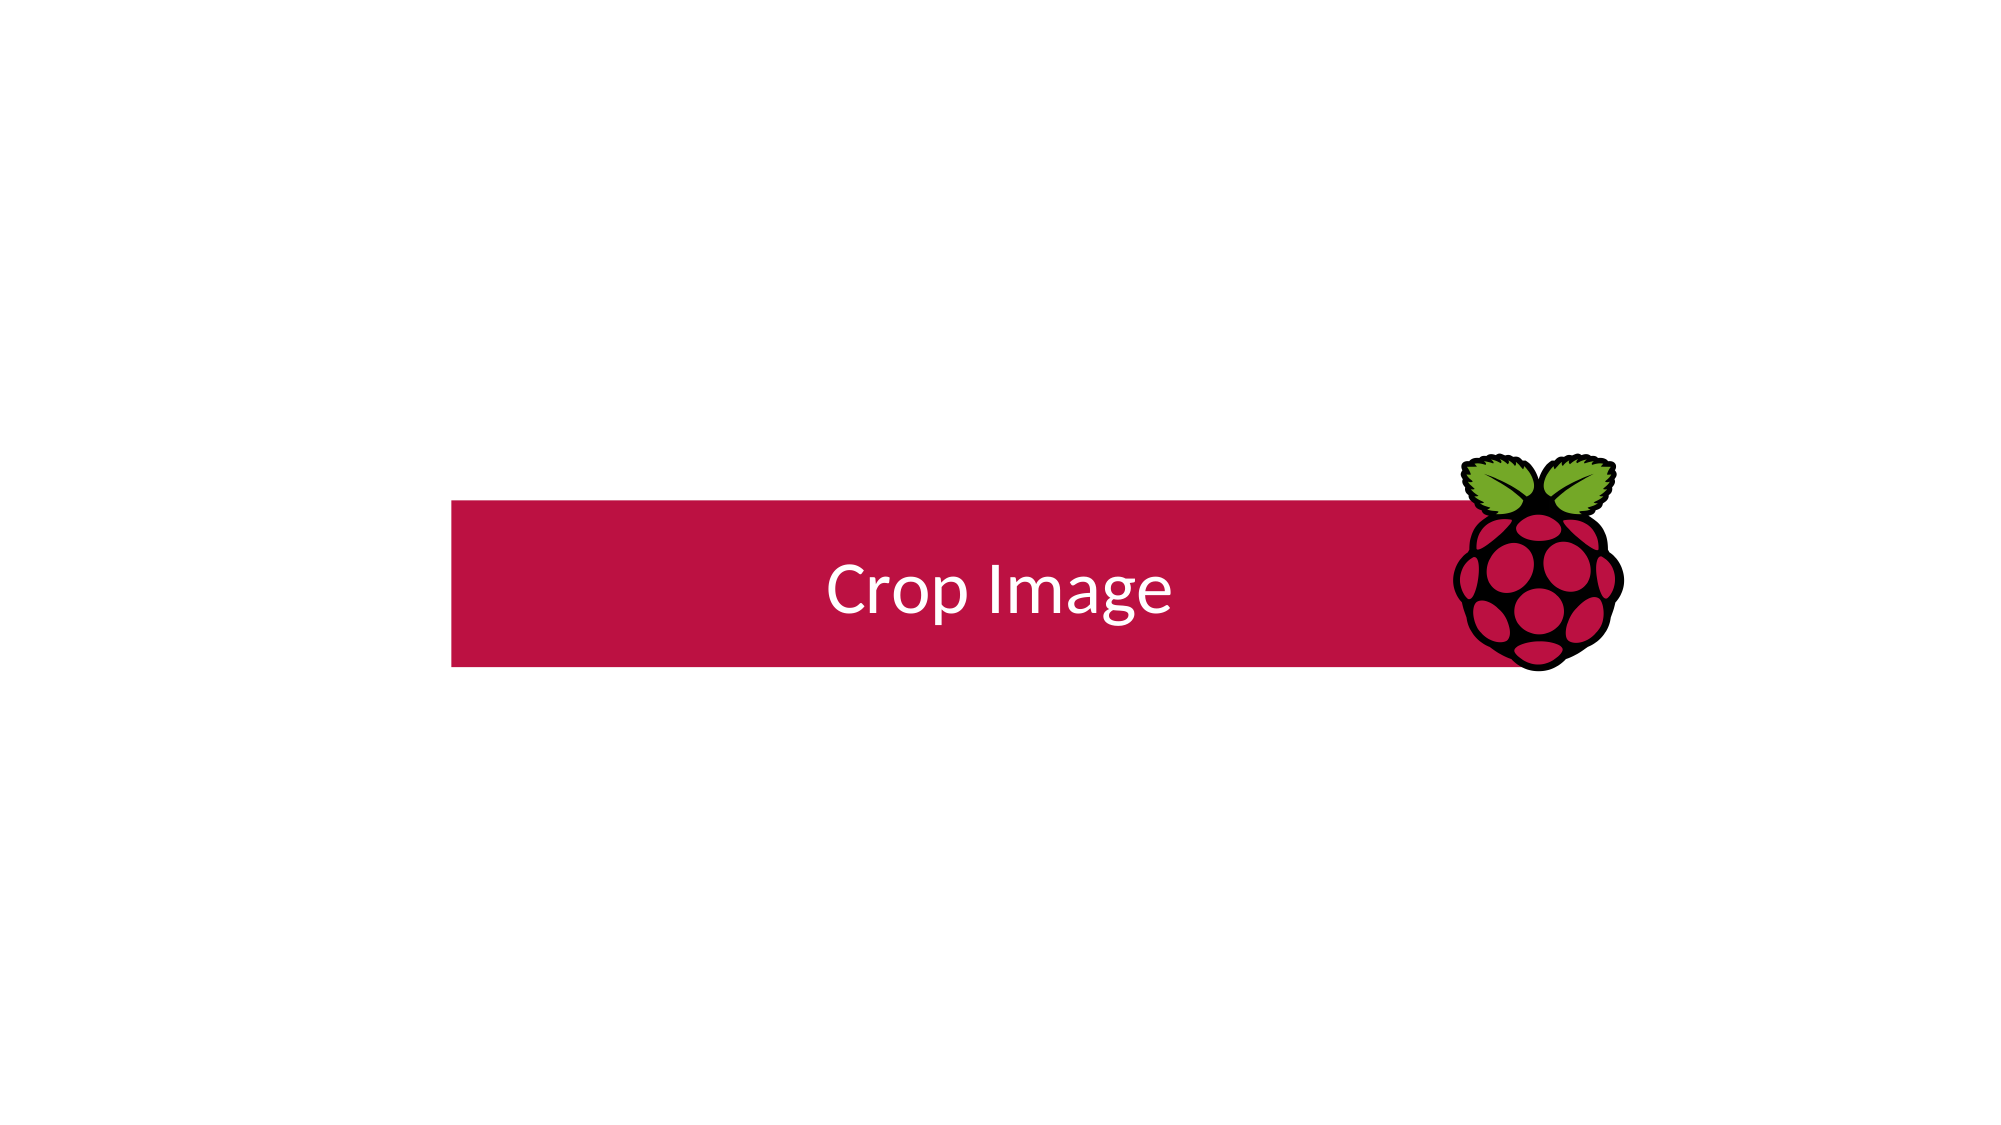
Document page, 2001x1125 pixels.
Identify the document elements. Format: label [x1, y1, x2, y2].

picture [1451, 453, 1625, 672]
text_box [451, 500, 1451, 668]
